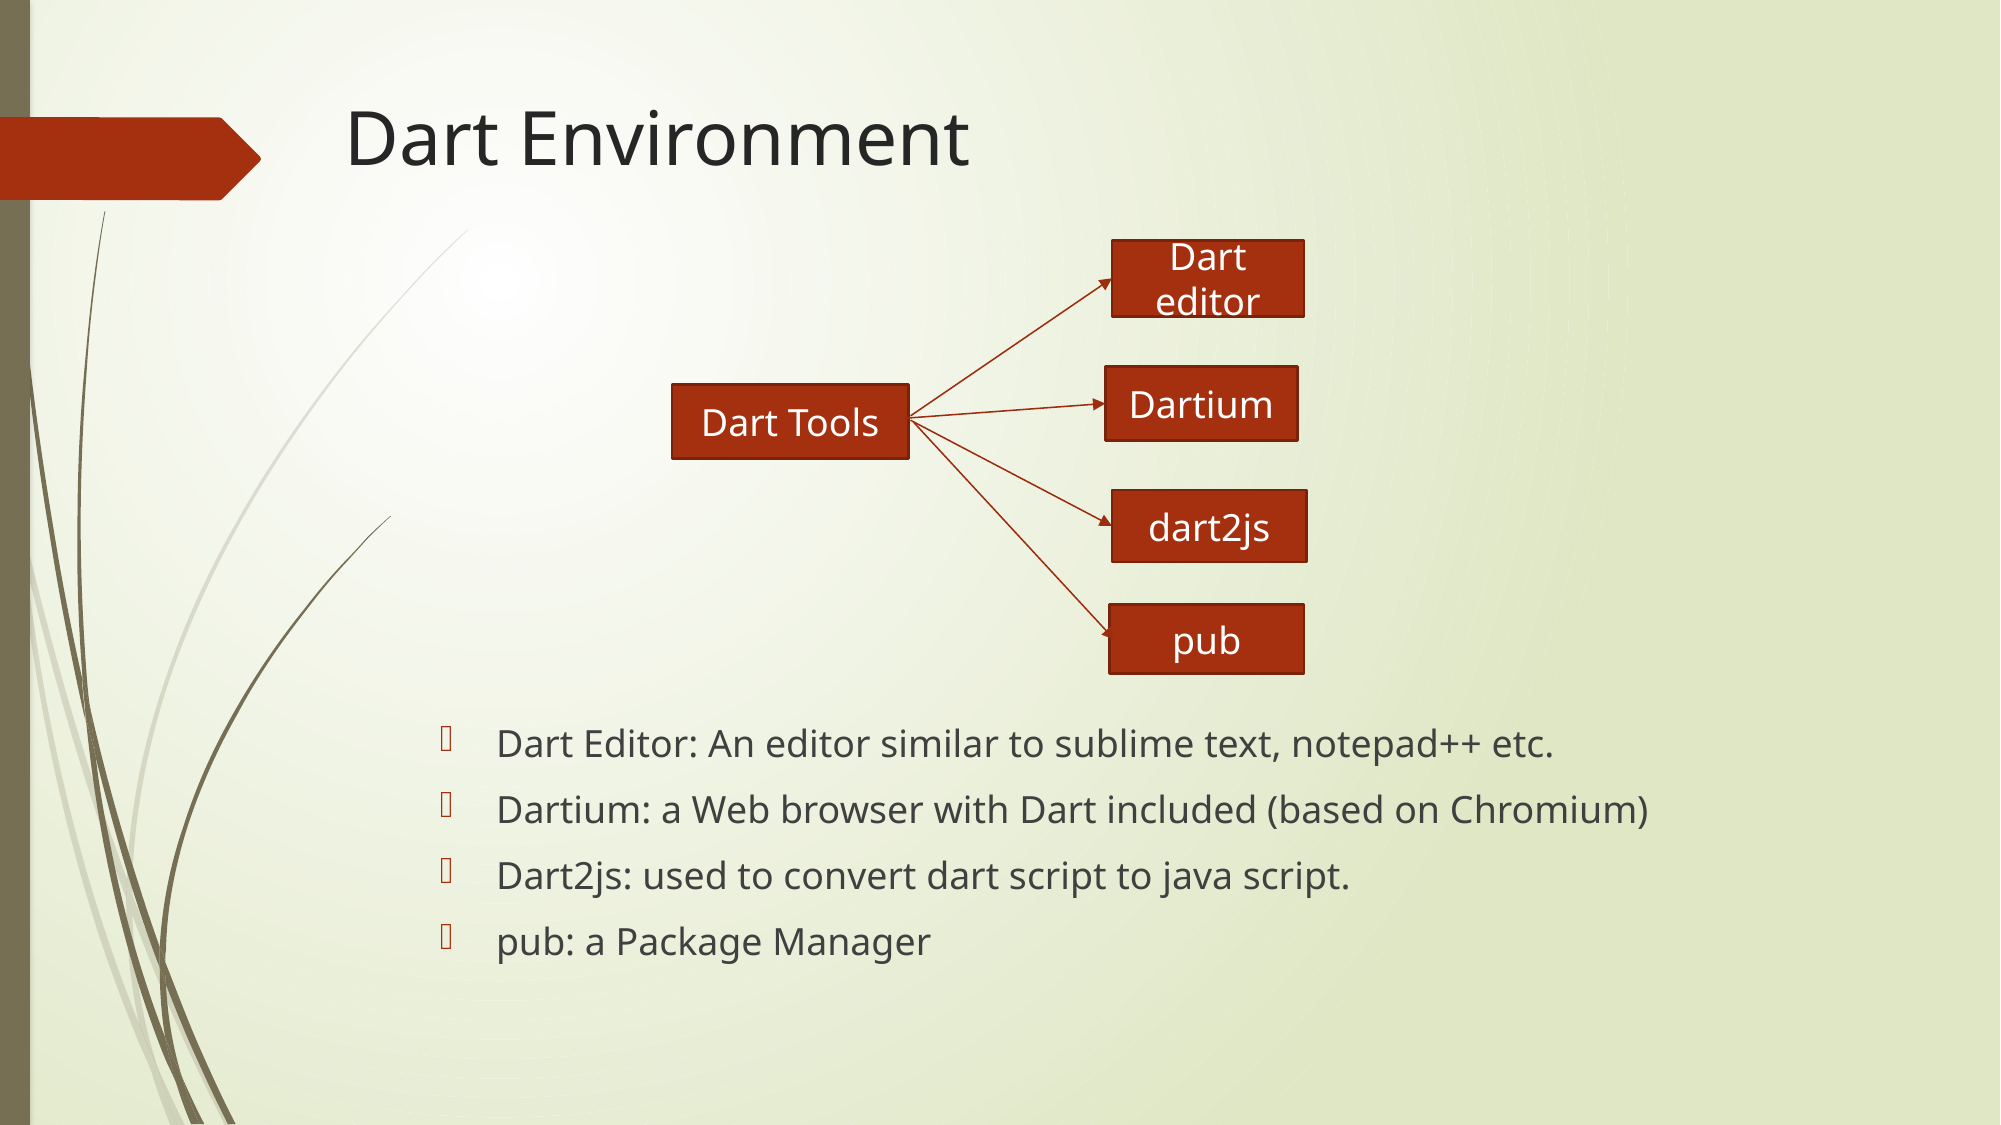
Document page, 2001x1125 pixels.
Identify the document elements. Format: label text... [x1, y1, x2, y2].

text_box Dart Tools [671, 383, 905, 460]
text_box pub [1108, 603, 1305, 675]
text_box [913, 421, 1115, 640]
text_box Dartium [1116, 365, 1299, 442]
list Dart Editor: An editor similar to sublime text, notepad++ etc. Dartium: a Web browser with Dart included (based on Chromium) Dart2js: used to convert dart script to java script. pub: a Package Manager [424, 185, 1888, 1103]
title Dart Environment [329, 82, 1793, 204]
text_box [910, 278, 1113, 416]
text_box Dart editor [1111, 239, 1305, 318]
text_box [904, 403, 1106, 419]
text_box dart2js [1118, 489, 1308, 563]
